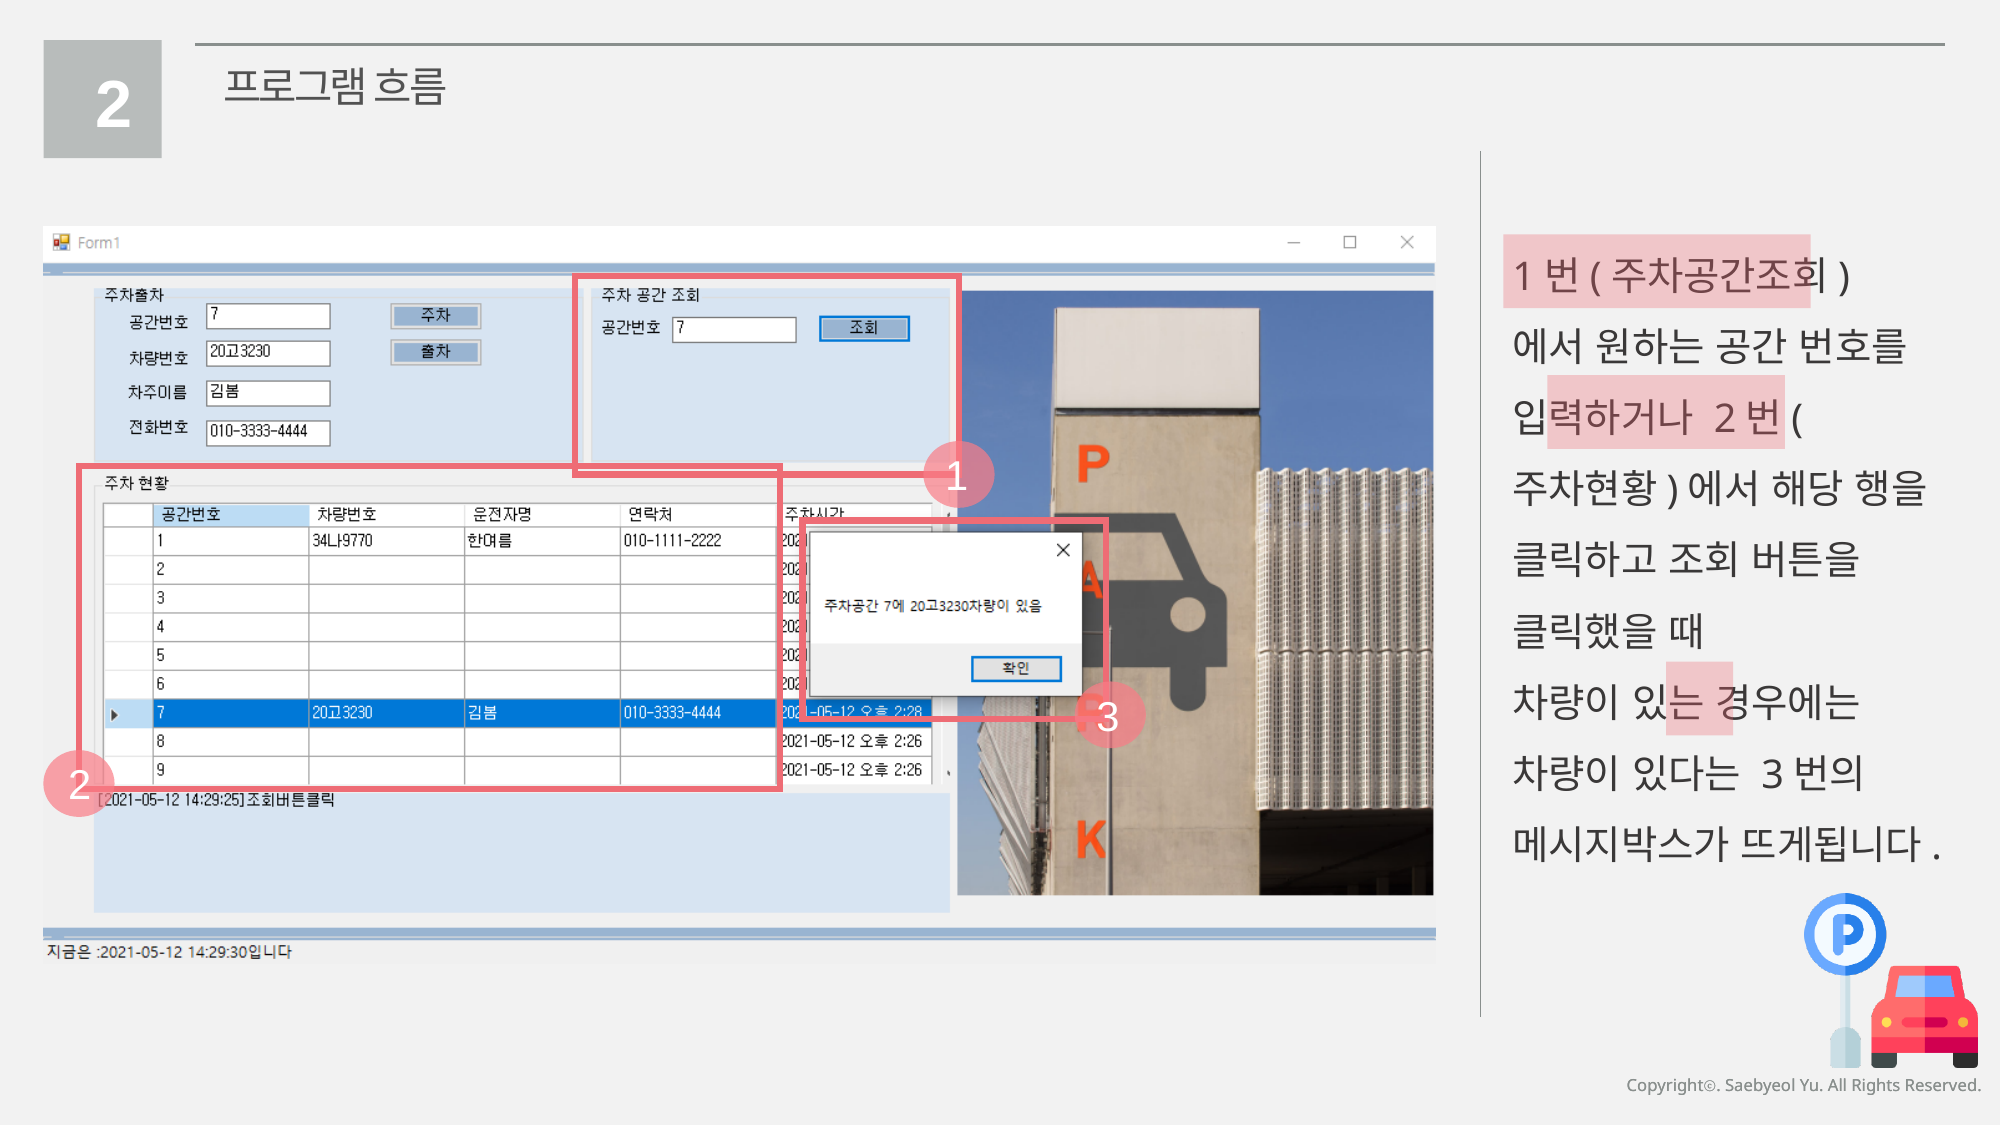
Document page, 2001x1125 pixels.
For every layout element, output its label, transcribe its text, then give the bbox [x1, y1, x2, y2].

text_box [1502, 233, 1812, 309]
picture [1804, 893, 1978, 1068]
text_box 2 [80, 52, 123, 148]
picture [43, 226, 1436, 964]
text_box [42, 39, 163, 159]
text_box 프로그램 흐름 [208, 53, 463, 118]
text_box 1번(주차공간조회)에서 원하는 공간 번호를 입력하거나 2번(주차현황)에서 해당 행을 클릭하고 조회 버튼을 클릭했을 때 차량이 있는 경우에는 차량이 있다는 3번의 메시지박스가 뜨게됩니다. [1497, 219, 1946, 947]
text_box Copyrightⓒ. Saebyeol Yu. All Rights Reserved. [1611, 1067, 1998, 1102]
text_box [1546, 374, 1786, 450]
text_box [1665, 661, 1734, 736]
